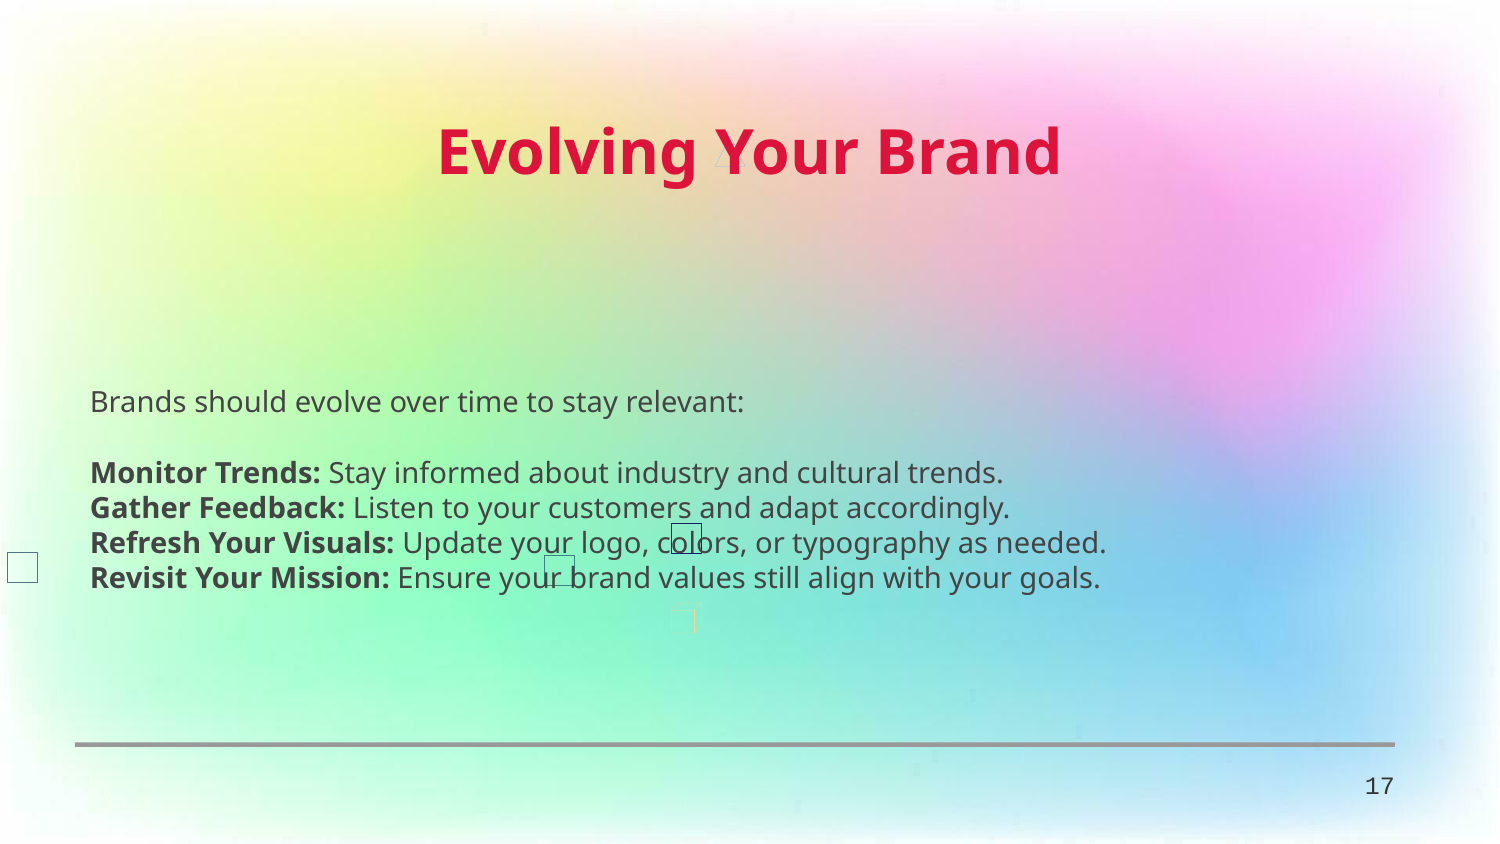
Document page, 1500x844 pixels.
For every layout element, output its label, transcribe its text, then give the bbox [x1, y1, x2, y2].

text_box [7, 552, 37, 583]
text_box Evolving Your Brand [74, 74, 1425, 225]
picture [0, 0, 1500, 844]
text_box Brands should evolve over time to stay relevant: Monitor Trends: Stay informed about industry and cultural trends. Gather Feedback: Listen to your customers and adapt accordingly. Refresh Your Visuals: Update your logo, colors, or typography as needed. Revisit Your Mission: Ensure your brand values still align with your goals. [74, 270, 1425, 777]
text_box [74, 742, 1395, 747]
